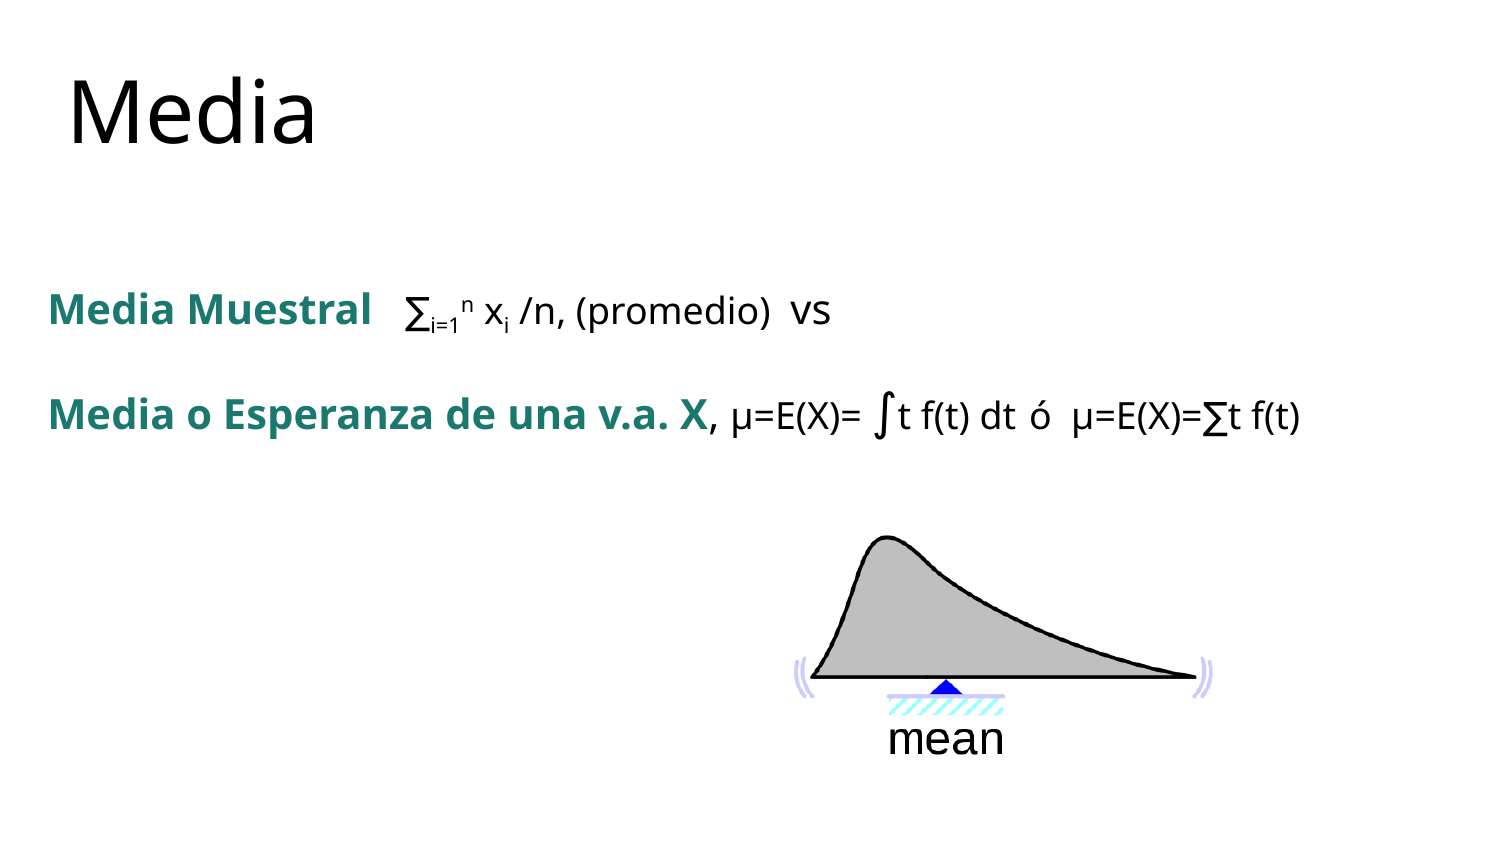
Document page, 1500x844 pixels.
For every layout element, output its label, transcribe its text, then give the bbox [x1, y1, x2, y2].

picture [788, 516, 1218, 780]
title Media [51, 51, 608, 175]
list Media Muestral ∑i=1n xi /n, (promedio) vs Media o Esperanza de una v.a. X, μ=E(X)= ∫t f(t) dt ó μ=E(X)=∑t f(t) [32, 175, 1500, 740]
